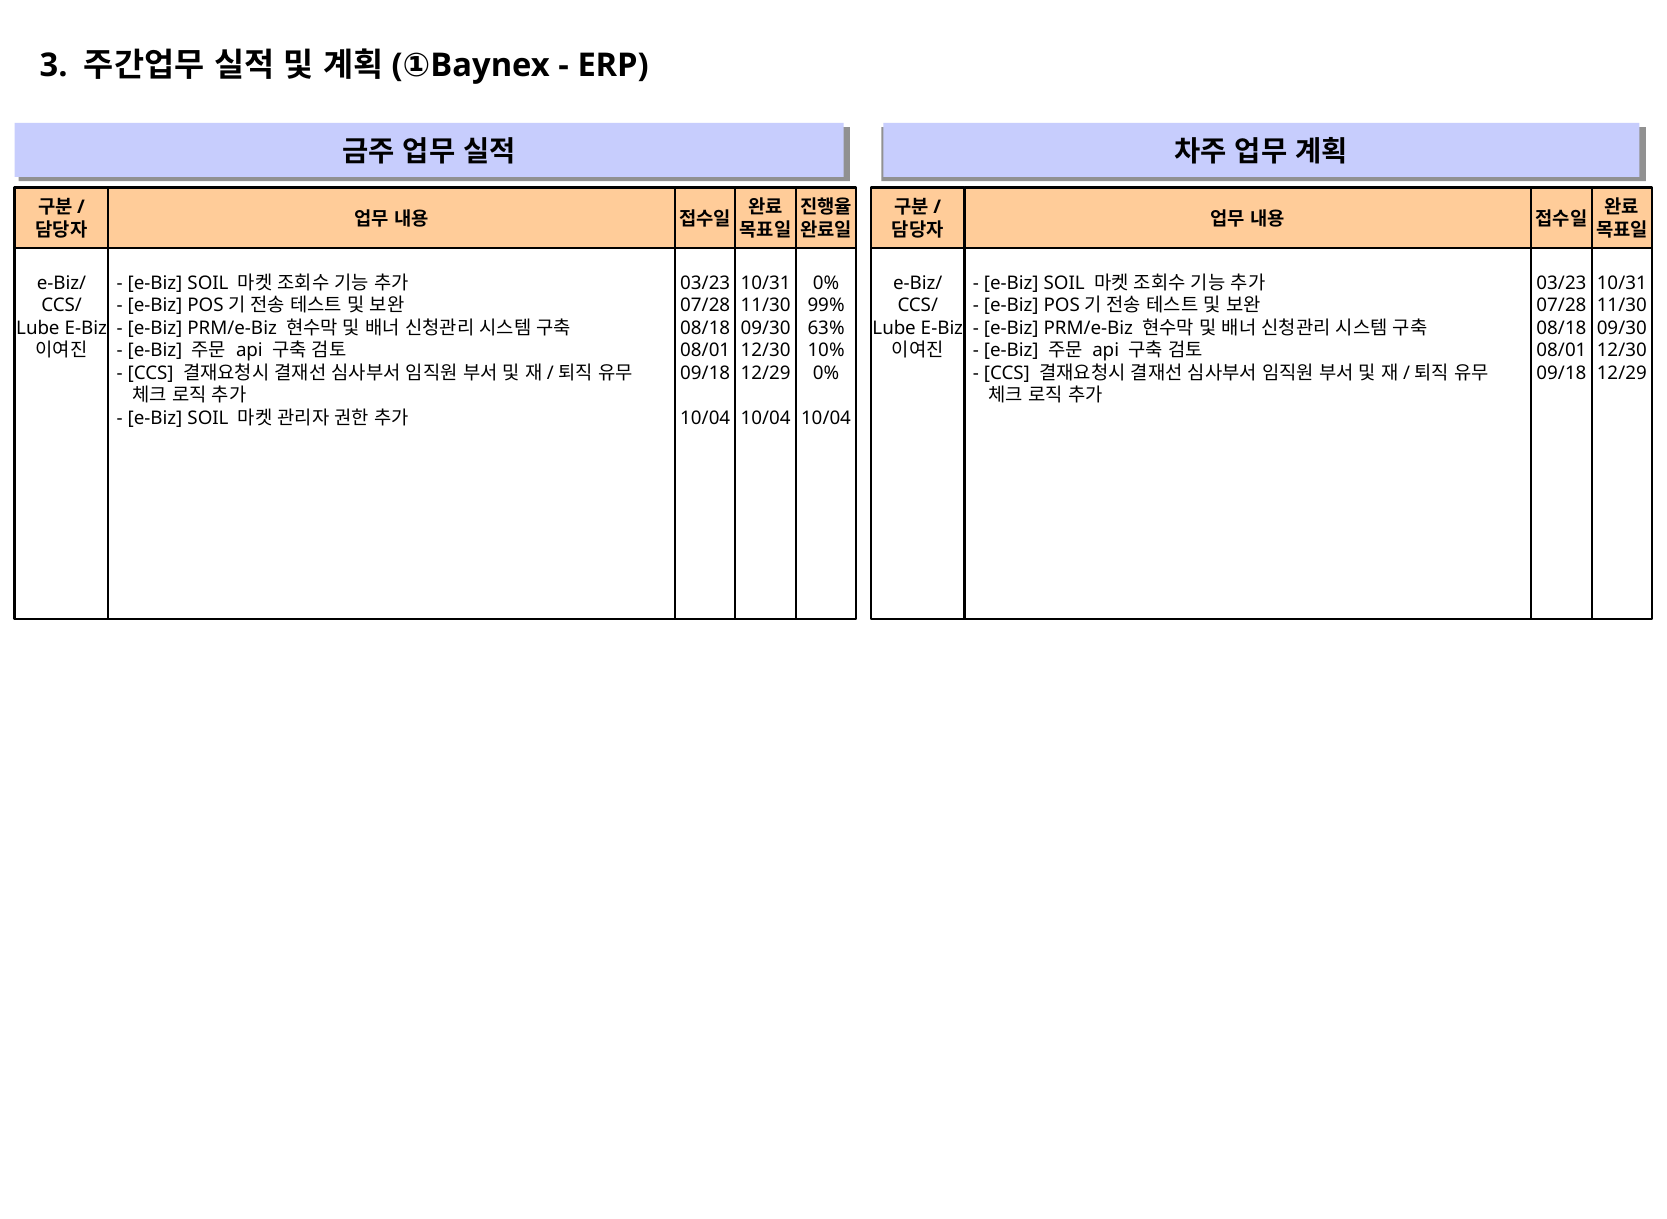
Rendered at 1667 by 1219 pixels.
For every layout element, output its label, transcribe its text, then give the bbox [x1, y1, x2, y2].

text_box 10/31 11/30 09/30 12/30 12/29 [1592, 247, 1653, 619]
text_box 업무 내용 [108, 187, 675, 247]
text_box 구분/ 담당자 [14, 187, 108, 247]
text_box 완료 목표일 [1591, 187, 1653, 247]
text_box [964, 247, 1532, 619]
text_box " " [881, 127, 1646, 182]
text_box 진행율 완료일 [795, 187, 857, 247]
text_box [108, 247, 675, 619]
text_box 금주 업무 실적 [14, 122, 844, 177]
text_box 10/31 11/30 09/30 12/30 12/29 10/04 [736, 247, 795, 619]
text_box 구분/ 담당자 [870, 187, 964, 247]
text_box 3. 주간업무 실적 및 계획(①Baynex - ERP) [39, 43, 1019, 107]
text_box 0% 99% 63% 10% 0% 10/04 [795, 247, 857, 619]
text_box 접수일 [1531, 187, 1591, 247]
text_box e-Biz/ CCS/ Lube E-Biz 이여진 [14, 247, 108, 619]
text_box 03/23 07/28 08/18 08/01 09/18 10/04 [675, 247, 736, 619]
text_box 업무 내용 [964, 187, 1531, 247]
text_box e-Biz/ CCS/ Lube E-Biz 이여진 [870, 247, 964, 619]
text_box 완료 목표일 [735, 187, 795, 247]
text_box " " [18, 127, 850, 182]
text_box 03/23 07/28 08/18 08/01 09/18 [1532, 247, 1592, 619]
text_box 접수일 [675, 187, 735, 247]
text_box 차주 업무 계획 [883, 122, 1640, 177]
